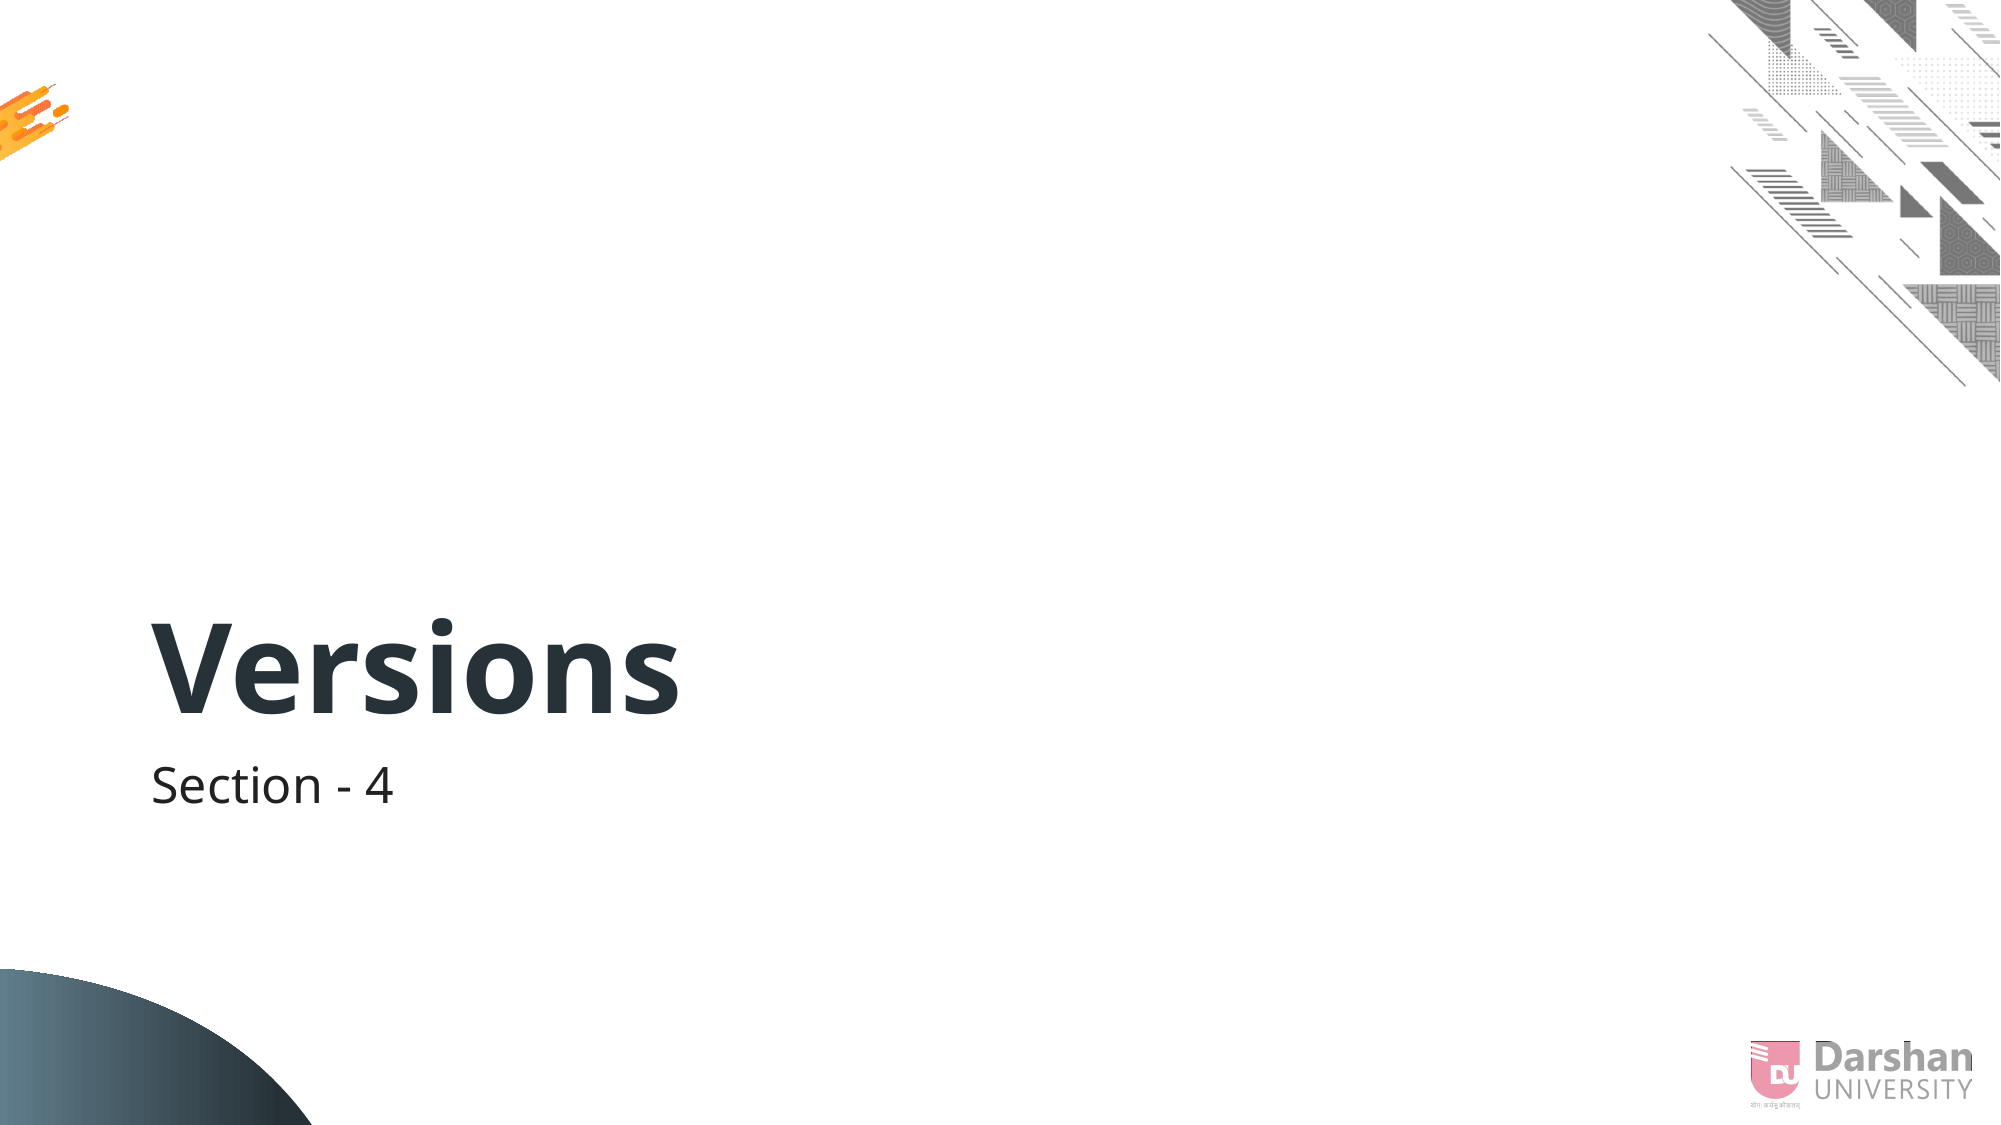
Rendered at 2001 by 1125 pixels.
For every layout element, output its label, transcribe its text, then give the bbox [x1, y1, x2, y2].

list Section - 4 [136, 752, 1862, 999]
picture [0, 65, 90, 193]
title Versions [136, 280, 1862, 749]
